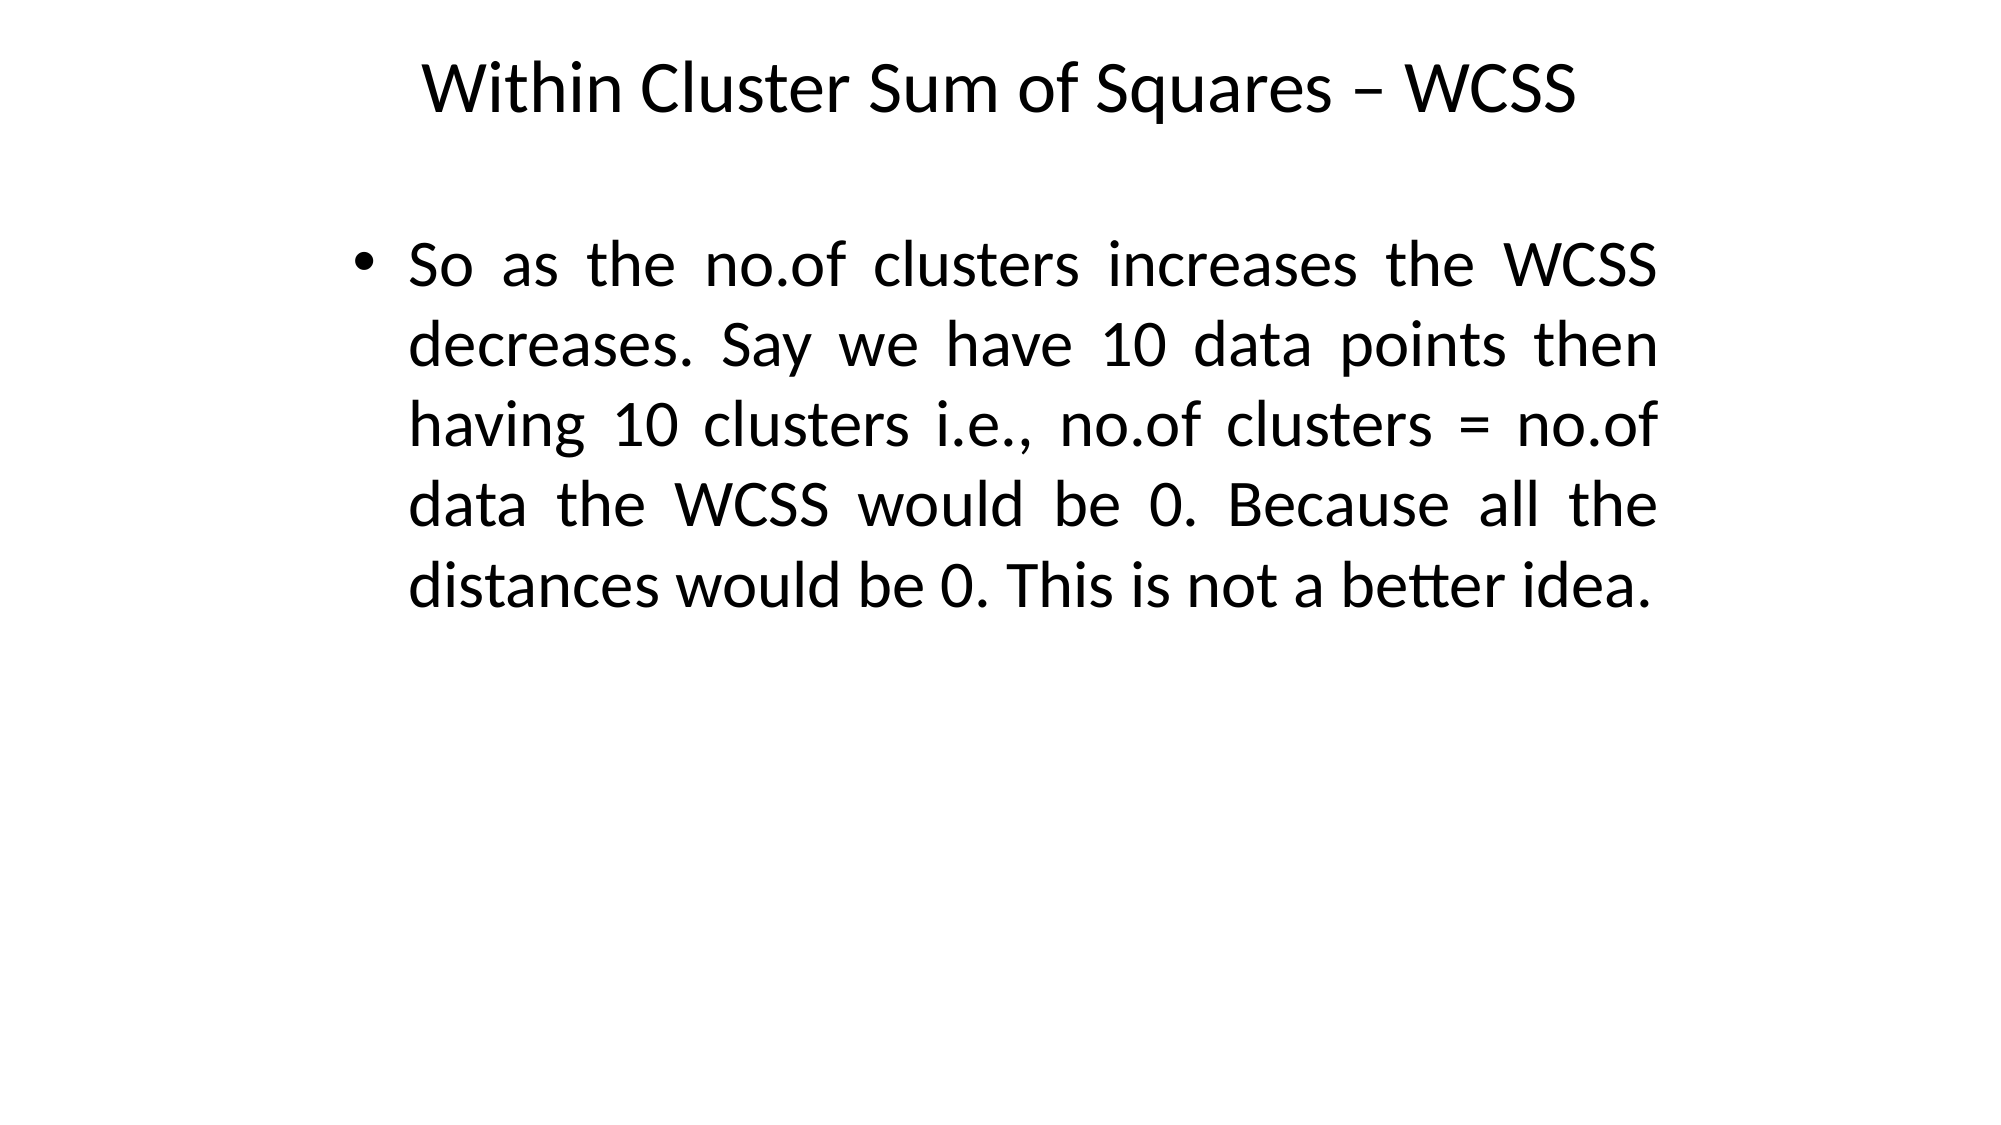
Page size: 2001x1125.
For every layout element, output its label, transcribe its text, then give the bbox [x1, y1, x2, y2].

list So as the no.of clusters increases the WCSS decreases. Say we have 10 data points then having 10 clusters i.e., no.of clusters = no.of data the WCSS would be 0. Because all the distances would be 0. This is not a better idea. [337, 212, 1675, 650]
title Within Cluster Sum of Squares – WCSS [287, 2, 1713, 163]
